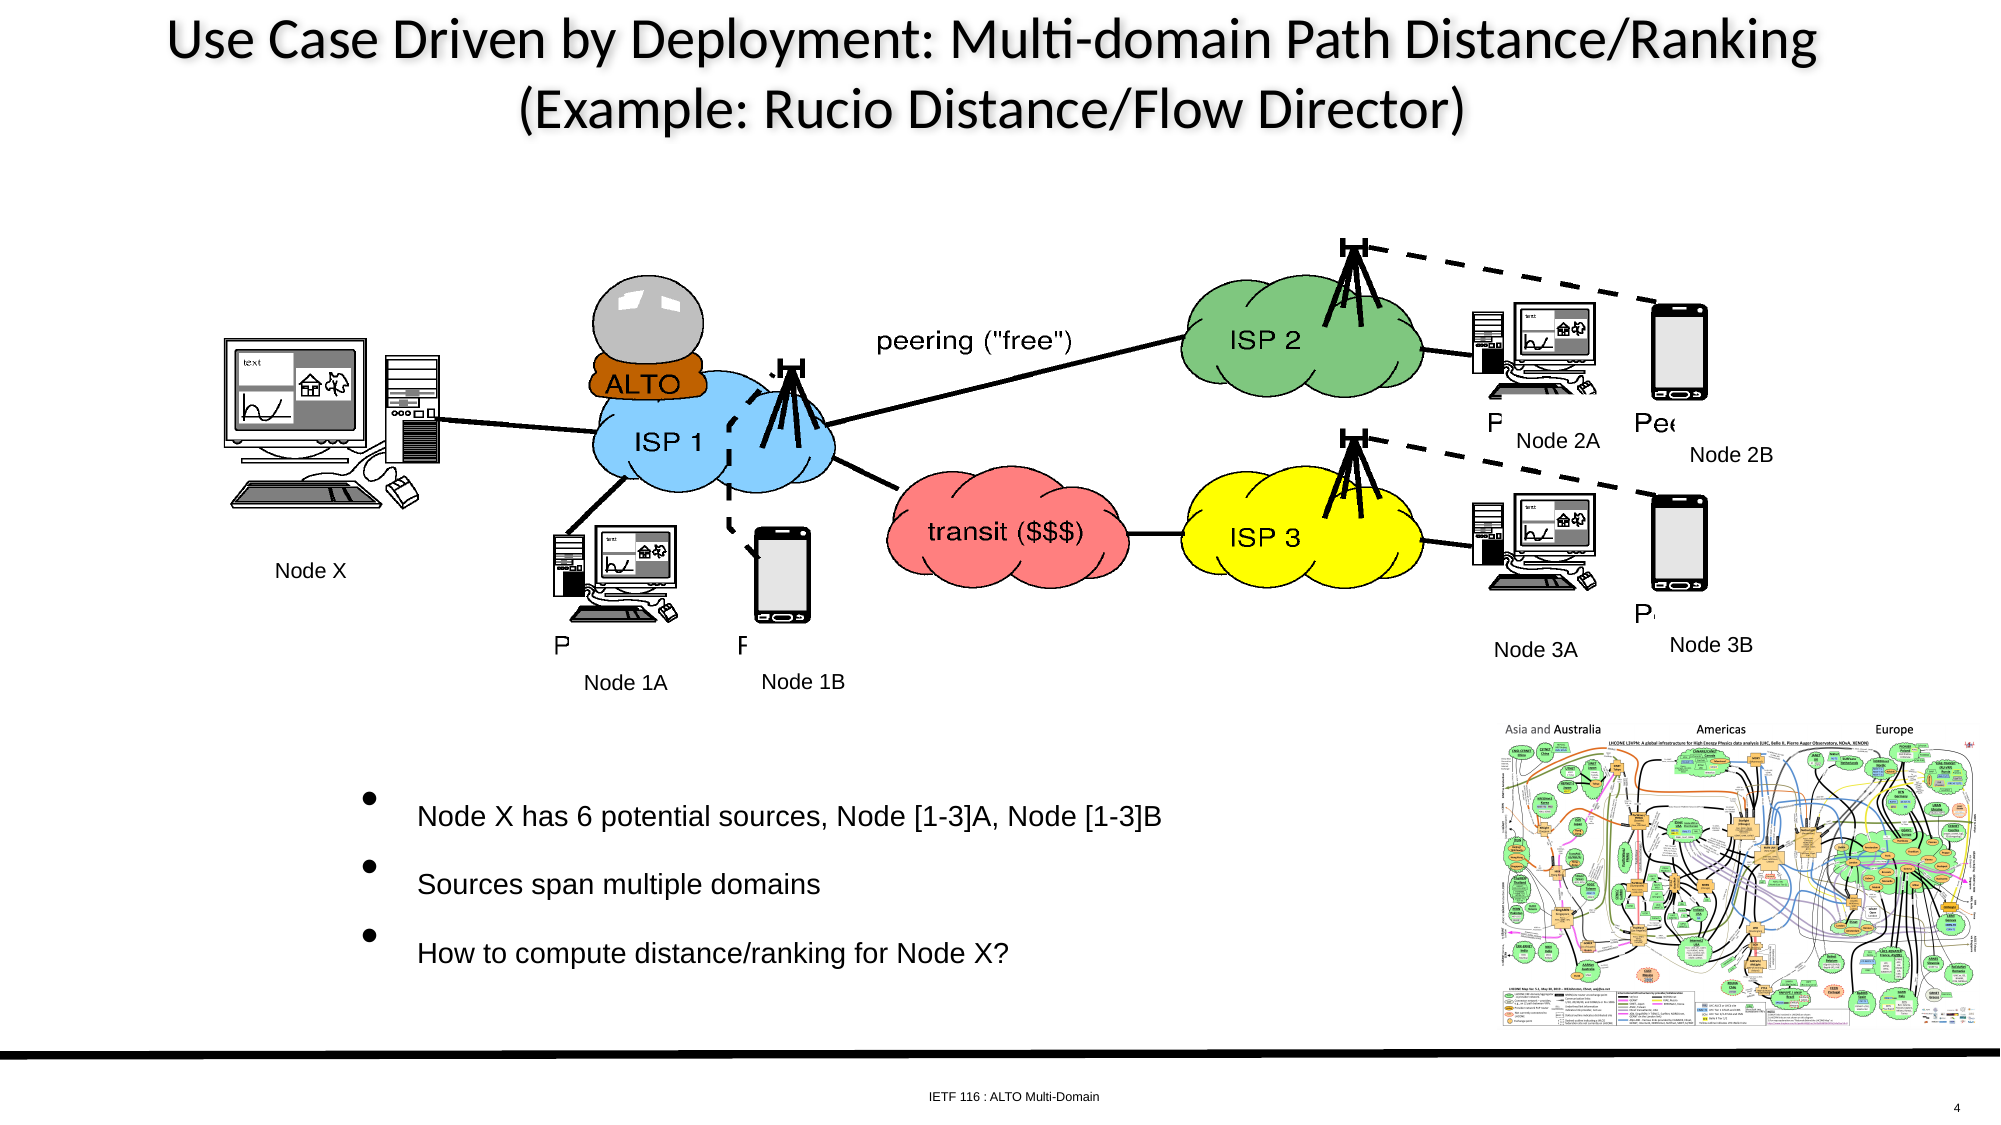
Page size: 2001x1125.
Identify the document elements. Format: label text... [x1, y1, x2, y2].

text_box Node 1A [569, 635, 684, 702]
text_box Node 1B [746, 635, 861, 702]
text_box Node 3A [1479, 603, 1594, 670]
text_box Node 2B [1674, 408, 1789, 475]
text_box Node X has 6 potential sources, Node [1-3]A, Node [1-3]B Sources span multiple domains How to compute distance/ranking for Node X? [346, 756, 1179, 977]
title Use Case Driven by Deployment: Multi-domain Path Distance/Ranking (Example: Rucio Distance/Flow Director) [55, 13, 1930, 127]
text_box Node X [259, 524, 362, 591]
picture [1497, 722, 1981, 1030]
text_box Node 2A [1501, 394, 1616, 461]
text_box [223, 238, 1738, 655]
text_box Node 3B [1654, 598, 1769, 665]
